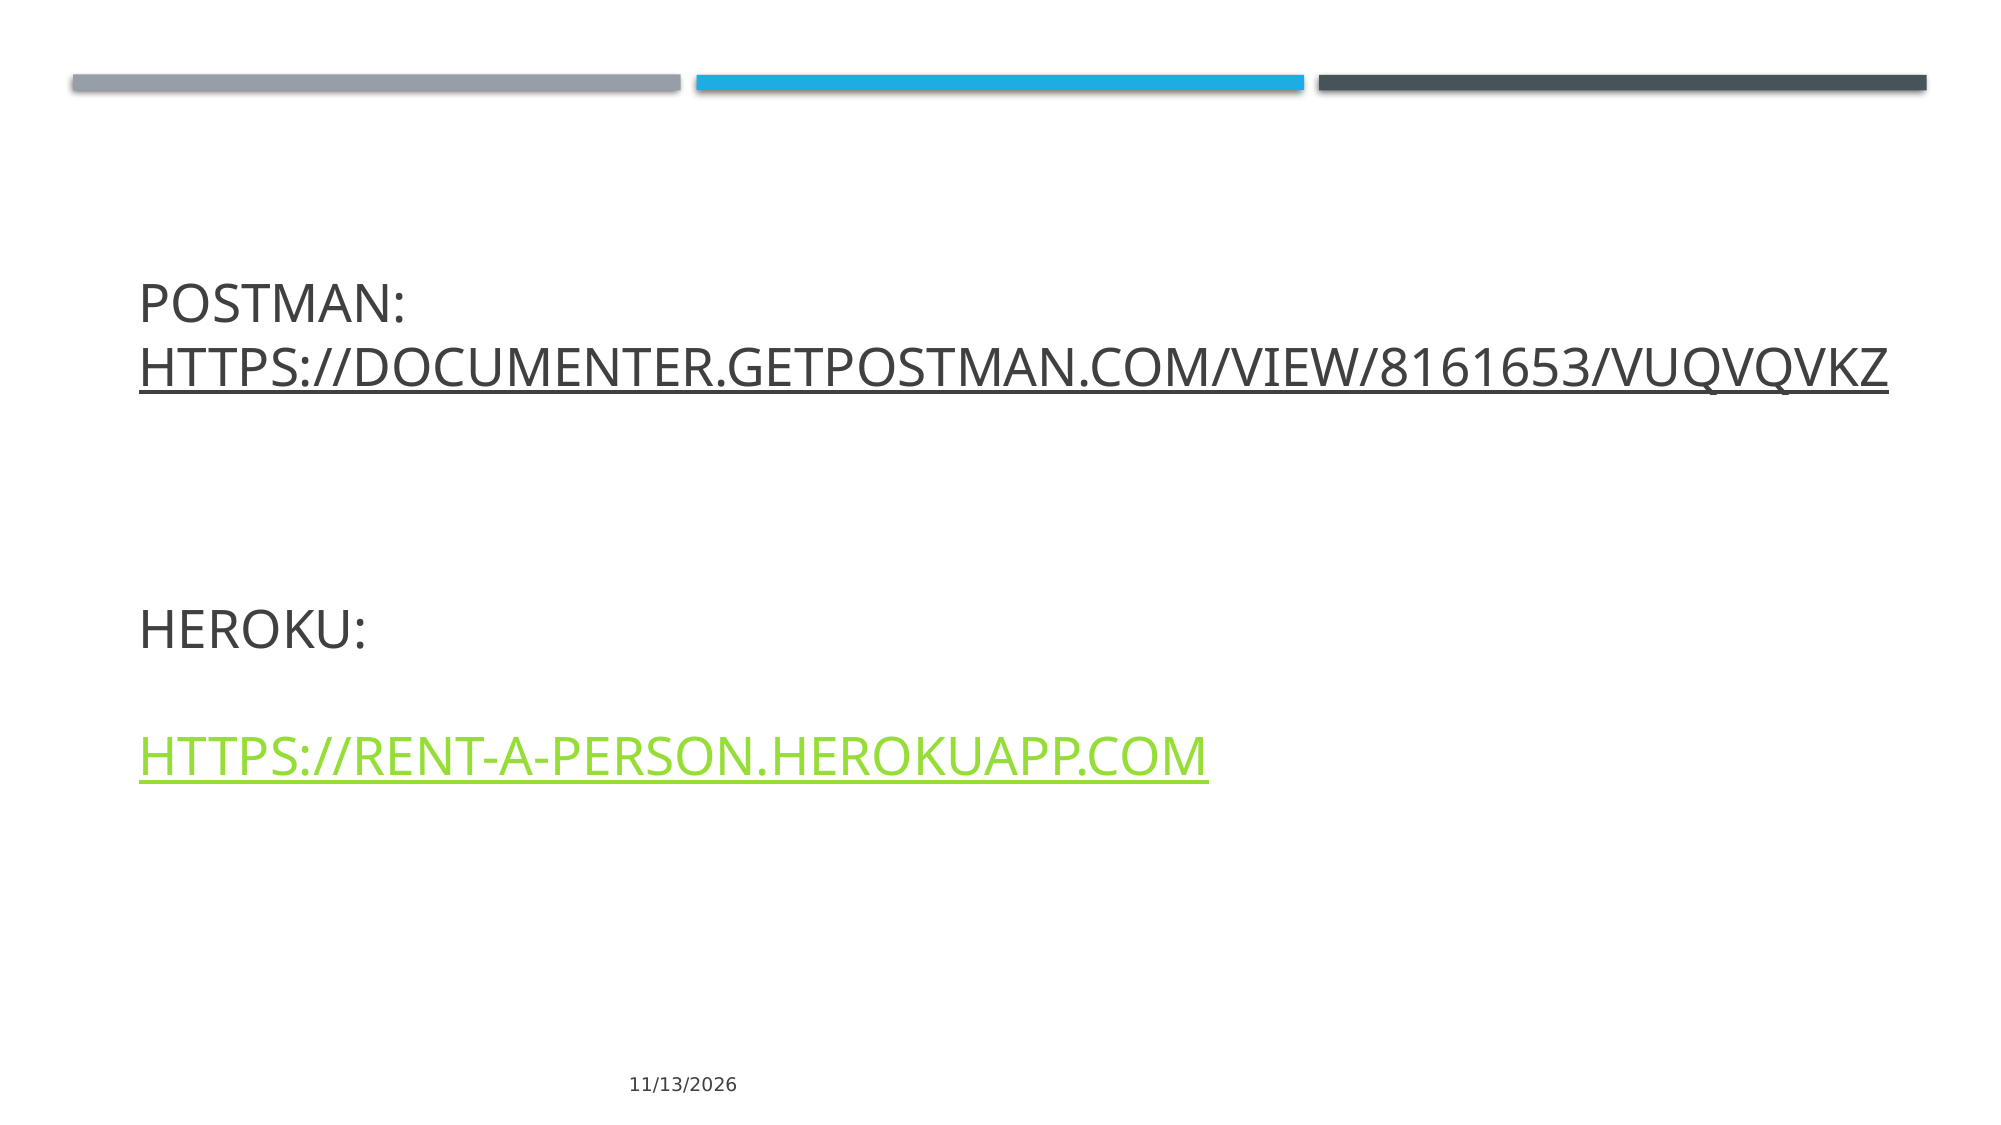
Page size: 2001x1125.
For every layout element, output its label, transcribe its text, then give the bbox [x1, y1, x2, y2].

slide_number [285, 1053, 753, 1114]
title Postman: https://documenter.getpostman.com/view/8161653/VUqvqvKZ Heroku: https://rent-a-person.herokuapp.com [123, 210, 1933, 930]
